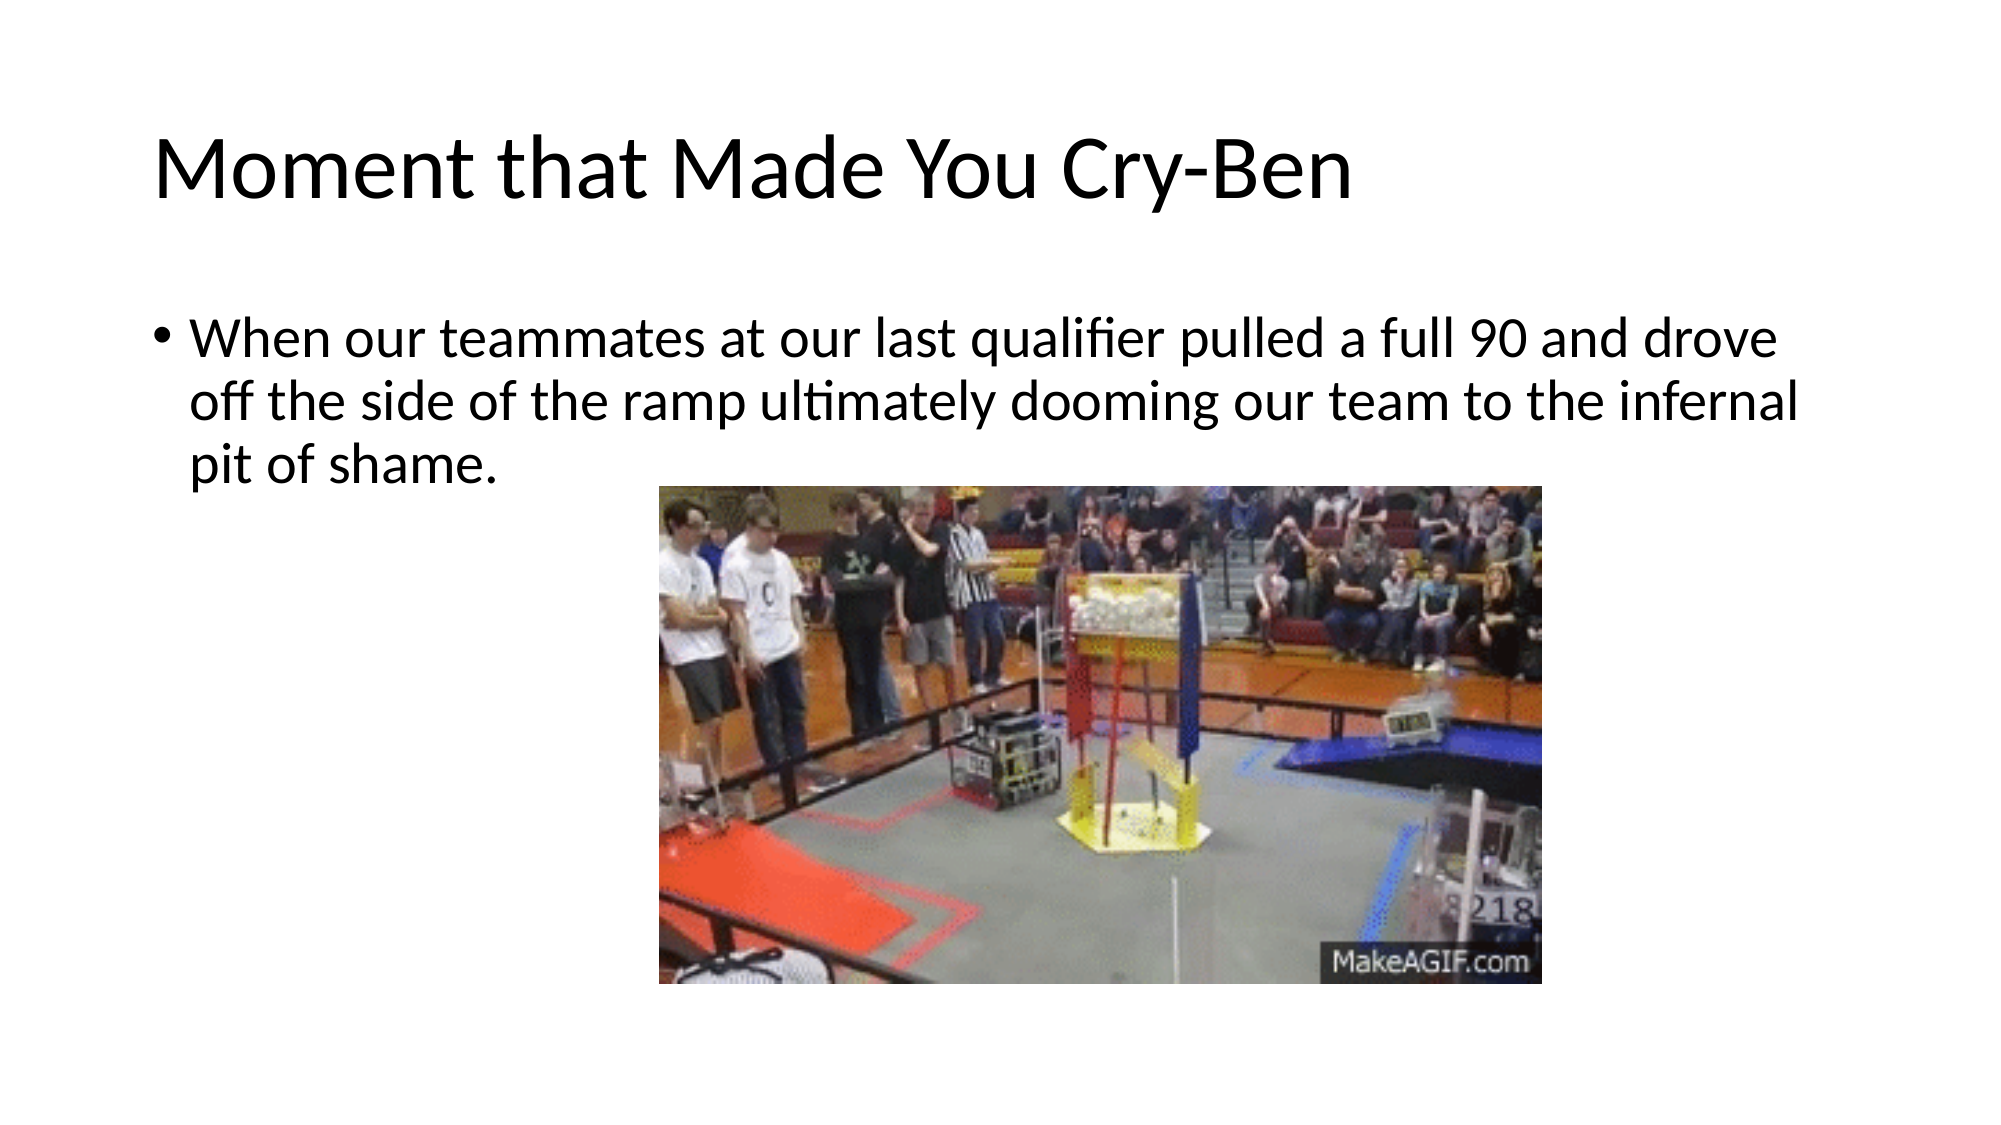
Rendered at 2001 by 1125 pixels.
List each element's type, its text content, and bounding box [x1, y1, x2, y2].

list When our teammates at our last qualifier pulled a full 90 and drove off the side of the ramp ultimately dooming our team to the infernal pit of shame. [137, 299, 1863, 1014]
picture [659, 486, 1543, 984]
title Moment that Made You Cry-Ben [137, 59, 1863, 278]
